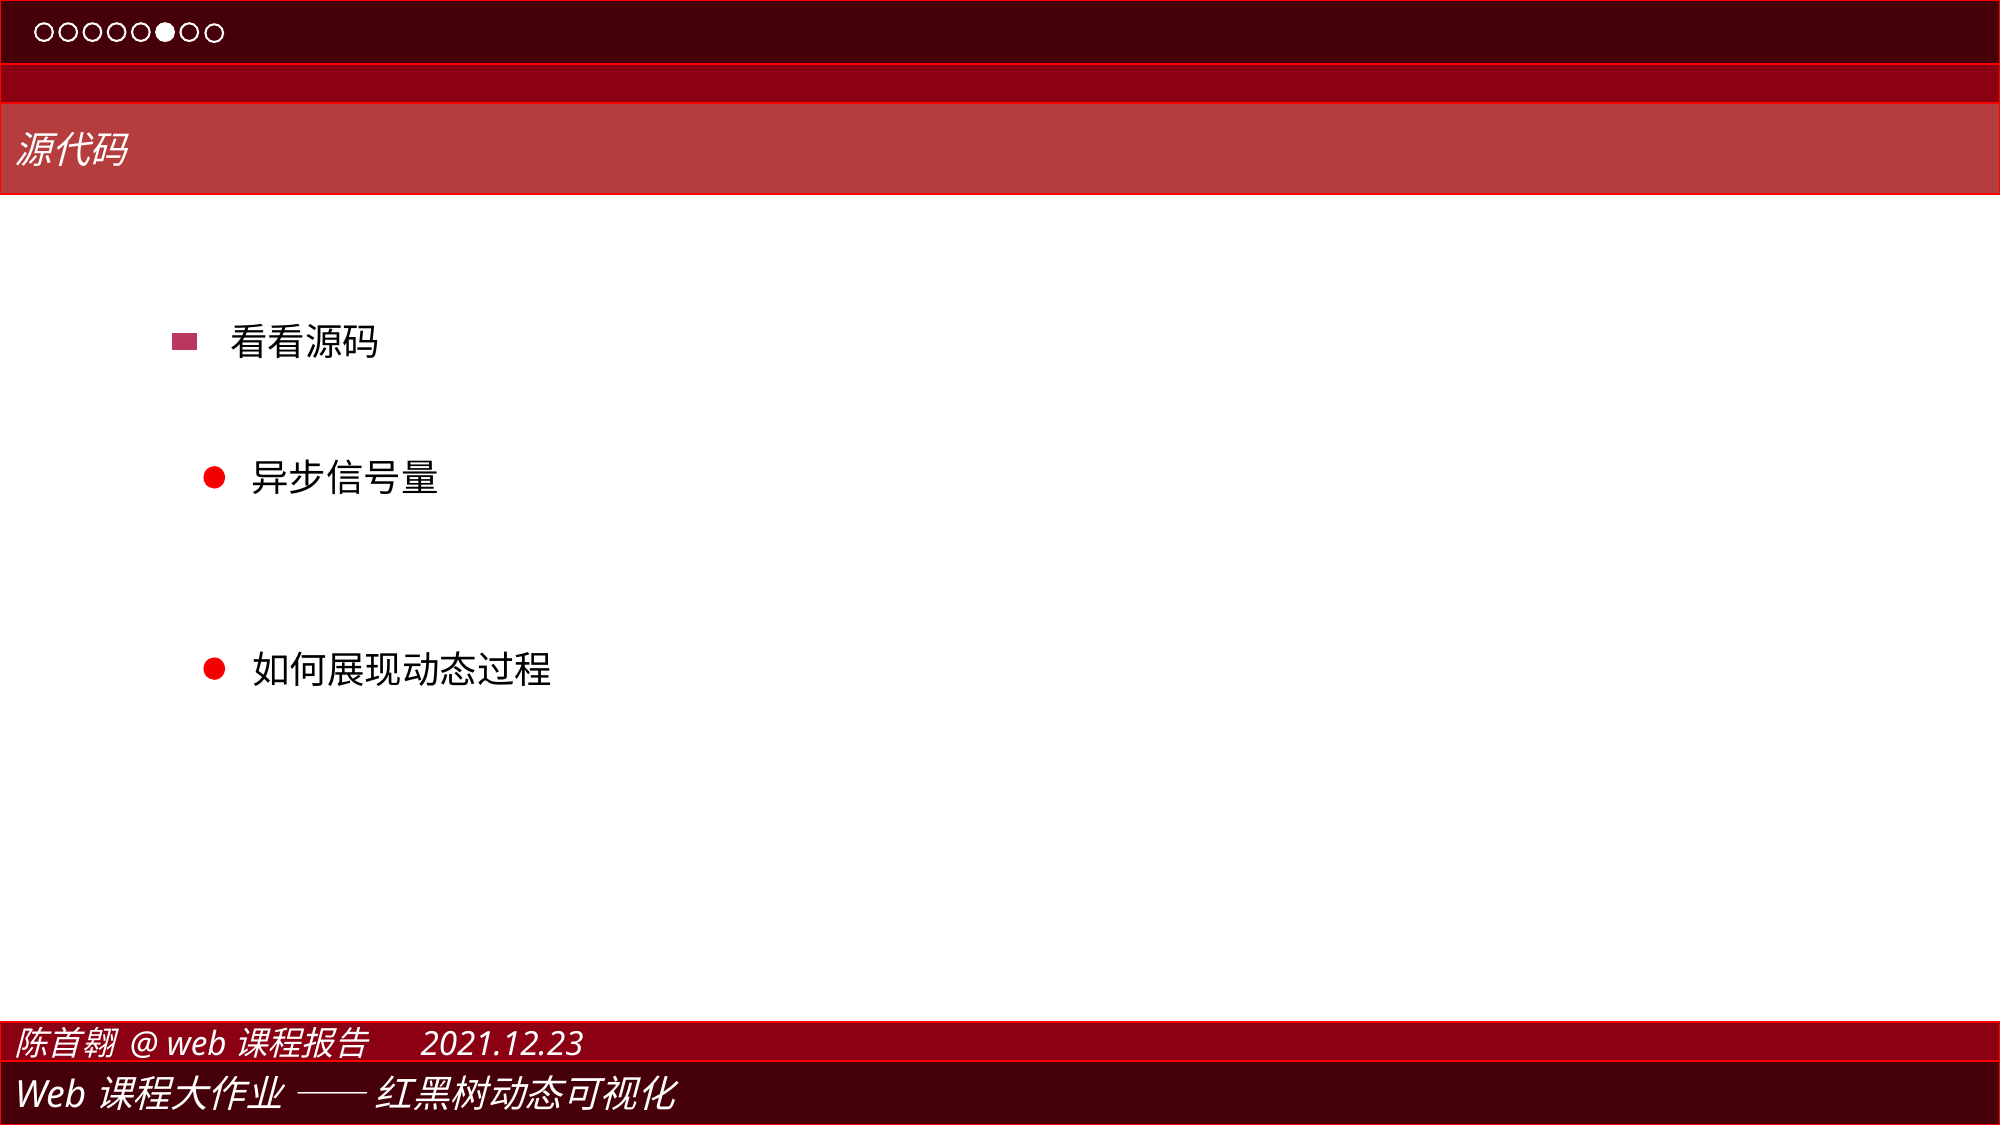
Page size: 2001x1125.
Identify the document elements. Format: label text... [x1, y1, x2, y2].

text_box [179, 22, 200, 43]
text_box 如何展现动态过程 [237, 638, 567, 699]
text_box [0, 65, 2000, 102]
text_box [82, 22, 103, 43]
text_box [130, 22, 151, 43]
text_box 陈首翱 @ web课程报告 2021.12.23 [0, 1021, 2000, 1062]
text_box [106, 22, 127, 43]
text_box [155, 22, 175, 43]
text_box [203, 657, 226, 680]
text_box [203, 466, 226, 489]
text_box 看看源码 [215, 310, 395, 371]
text_box [0, 0, 2000, 65]
text_box 源代码 [0, 102, 2000, 195]
text_box [172, 333, 197, 350]
text_box Web课程大作业 —— 红黑树动态可视化 [0, 1062, 2000, 1125]
text_box [204, 23, 225, 44]
text_box [34, 22, 54, 43]
text_box [58, 22, 79, 43]
text_box 异步信号量 [236, 447, 454, 507]
